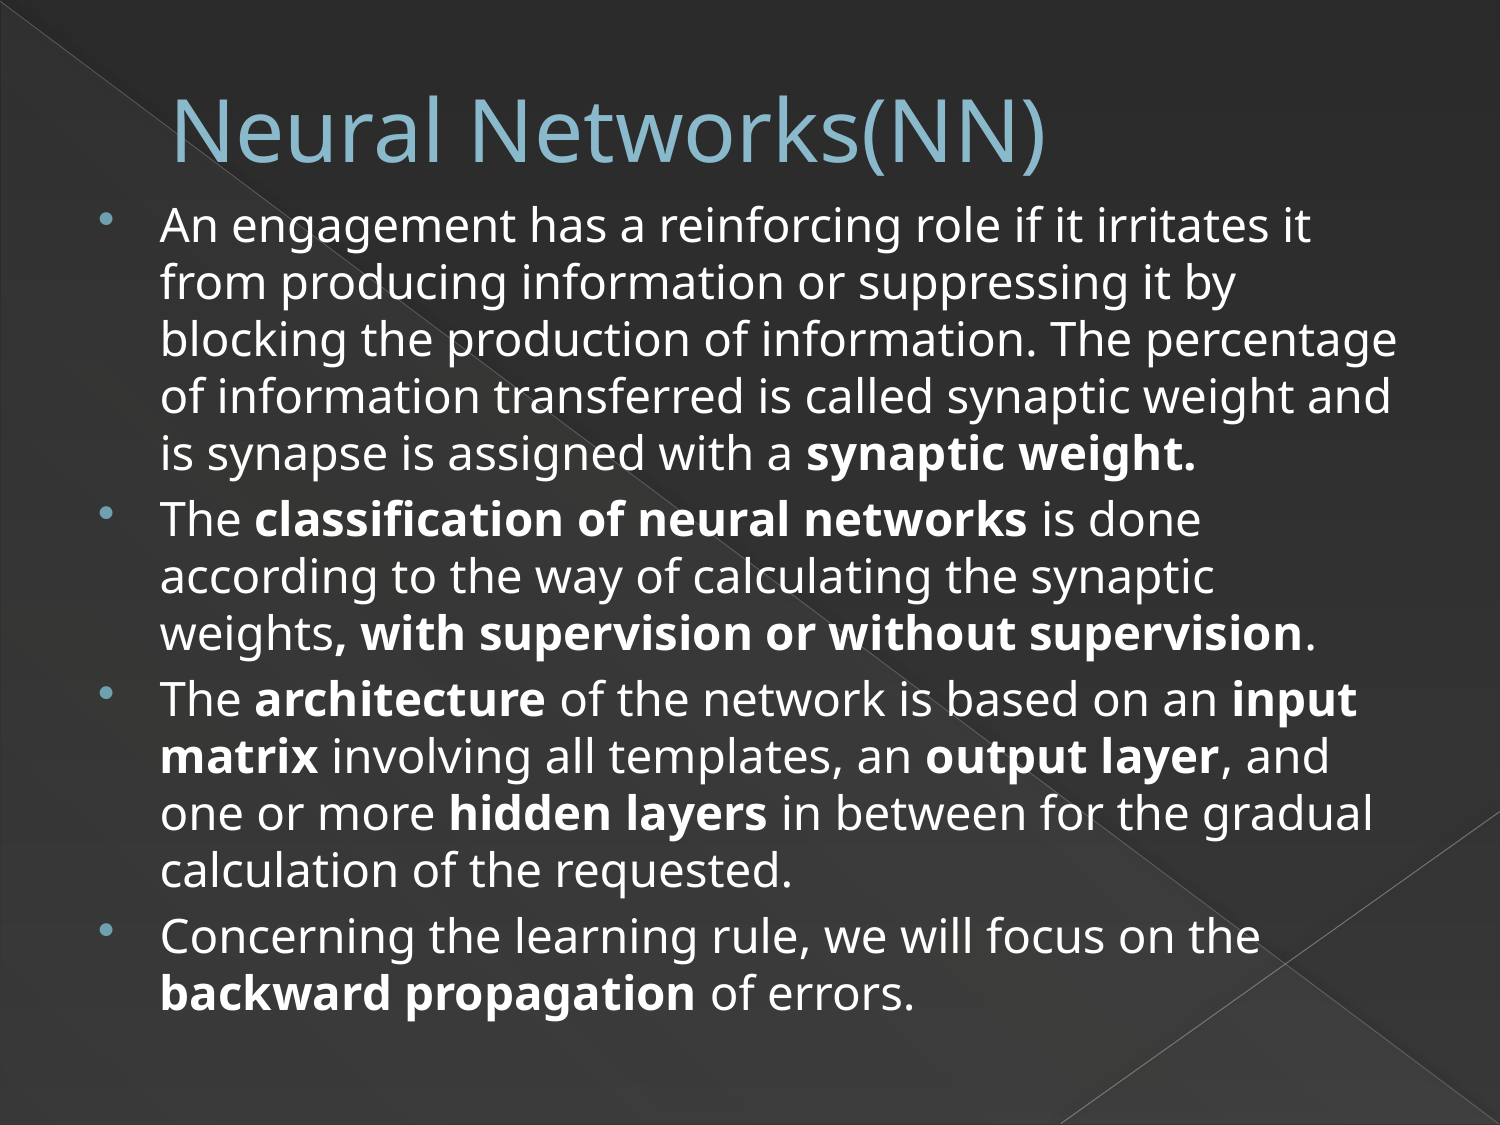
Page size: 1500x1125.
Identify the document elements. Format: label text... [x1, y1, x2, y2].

title Neural Networks(NN) [75, 43, 1425, 187]
list An engagement has a reinforcing role if it irritates it from producing information or suppressing it by blocking the production of information. The percentage of information transferred is called synaptic weight and is synapse is assigned with a synaptic weight. The classification of neural networks is done according to the way of calculating the synaptic weights, with supervision or without supervision. The architecture of the network is based on an input matrix involving all templates, an output layer, and one or more hidden layers in between for the gradual calculation of the requested. Concerning the learning rule, we will focus on the backward propagation of errors. [75, 187, 1425, 1059]
